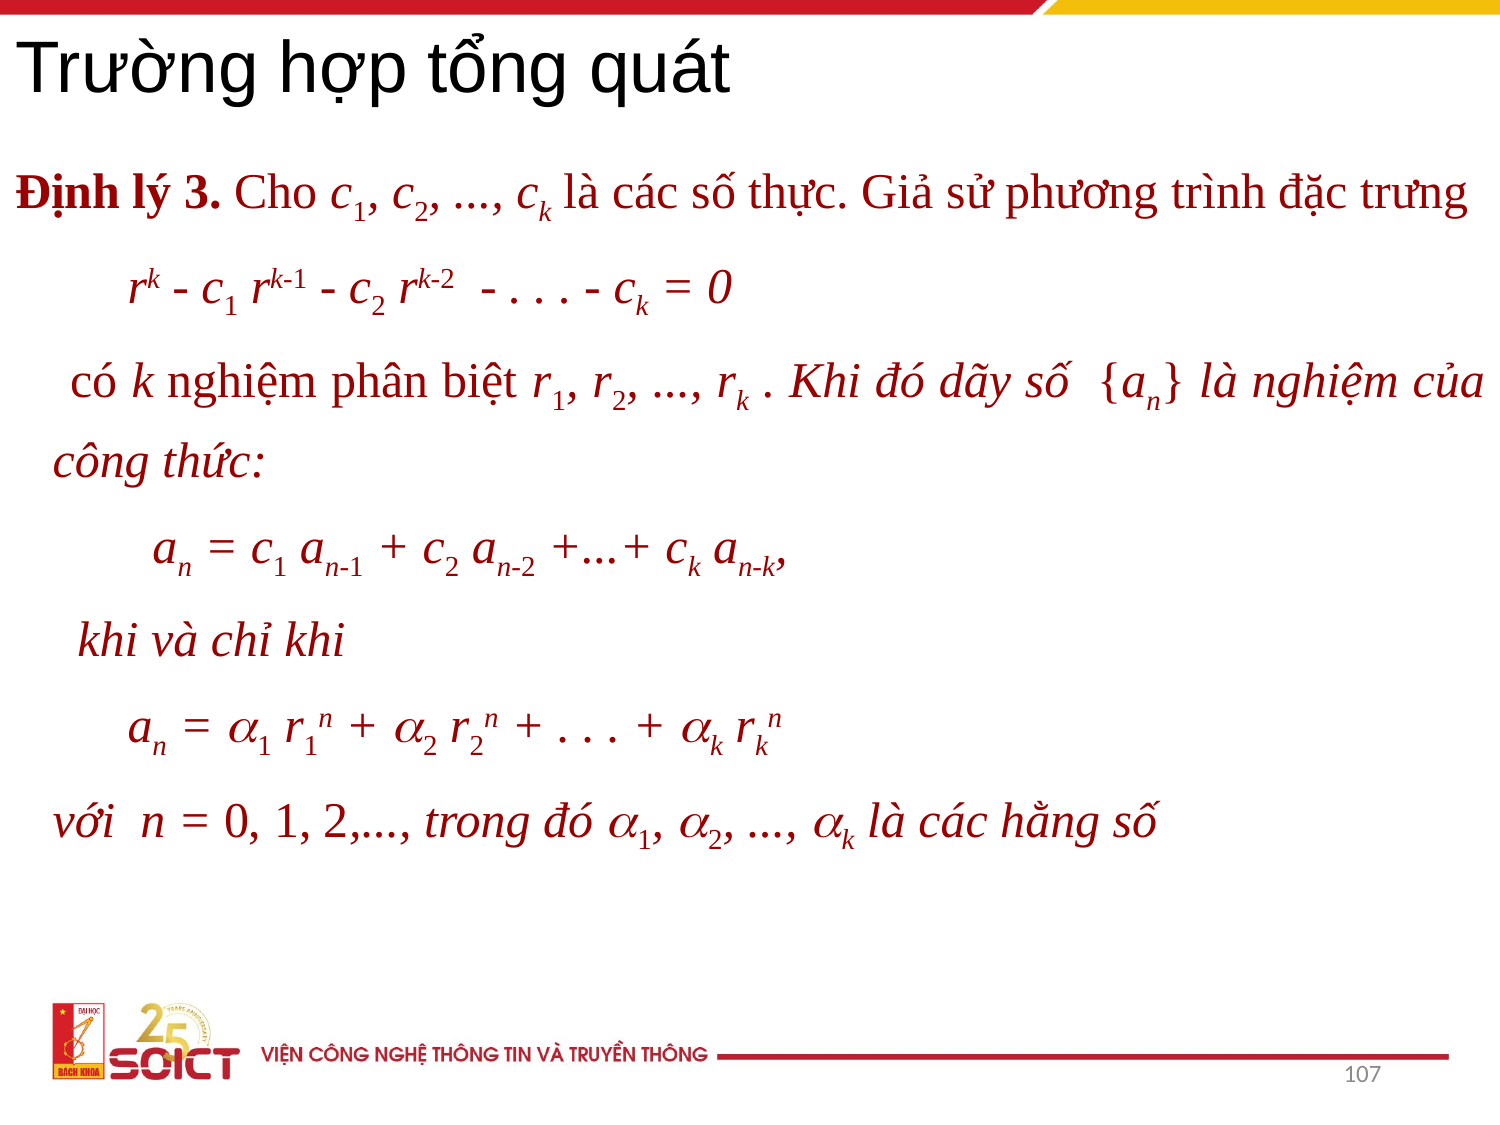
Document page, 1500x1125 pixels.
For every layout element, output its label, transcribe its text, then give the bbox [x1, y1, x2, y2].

list Định lý 3. Cho c1, c2, ..., ck là các số thực. Giả sử phương trình đặc trưng rk - c1 rk-1 - c2 rk-2 - . . . - ck = 0 có k nghiệm phân biệt r1, r2, ..., rk . Khi đó dãy số {an} là nghiệm của công thức: an = c1 an-1 + c2 an-2 +...+ ck an-k, khi và chỉ khi an = 1 r1n + 2 r2n + . . . + k rkn với n = 0, 1, 2,..., trong đó 1, 2, ..., k là các hằng số [0, 137, 1500, 1025]
title Trường hợp tổng quát [0, 0, 1500, 137]
picture [0, 1025, 1500, 1125]
slide_number 107 [1059, 1042, 1397, 1103]
